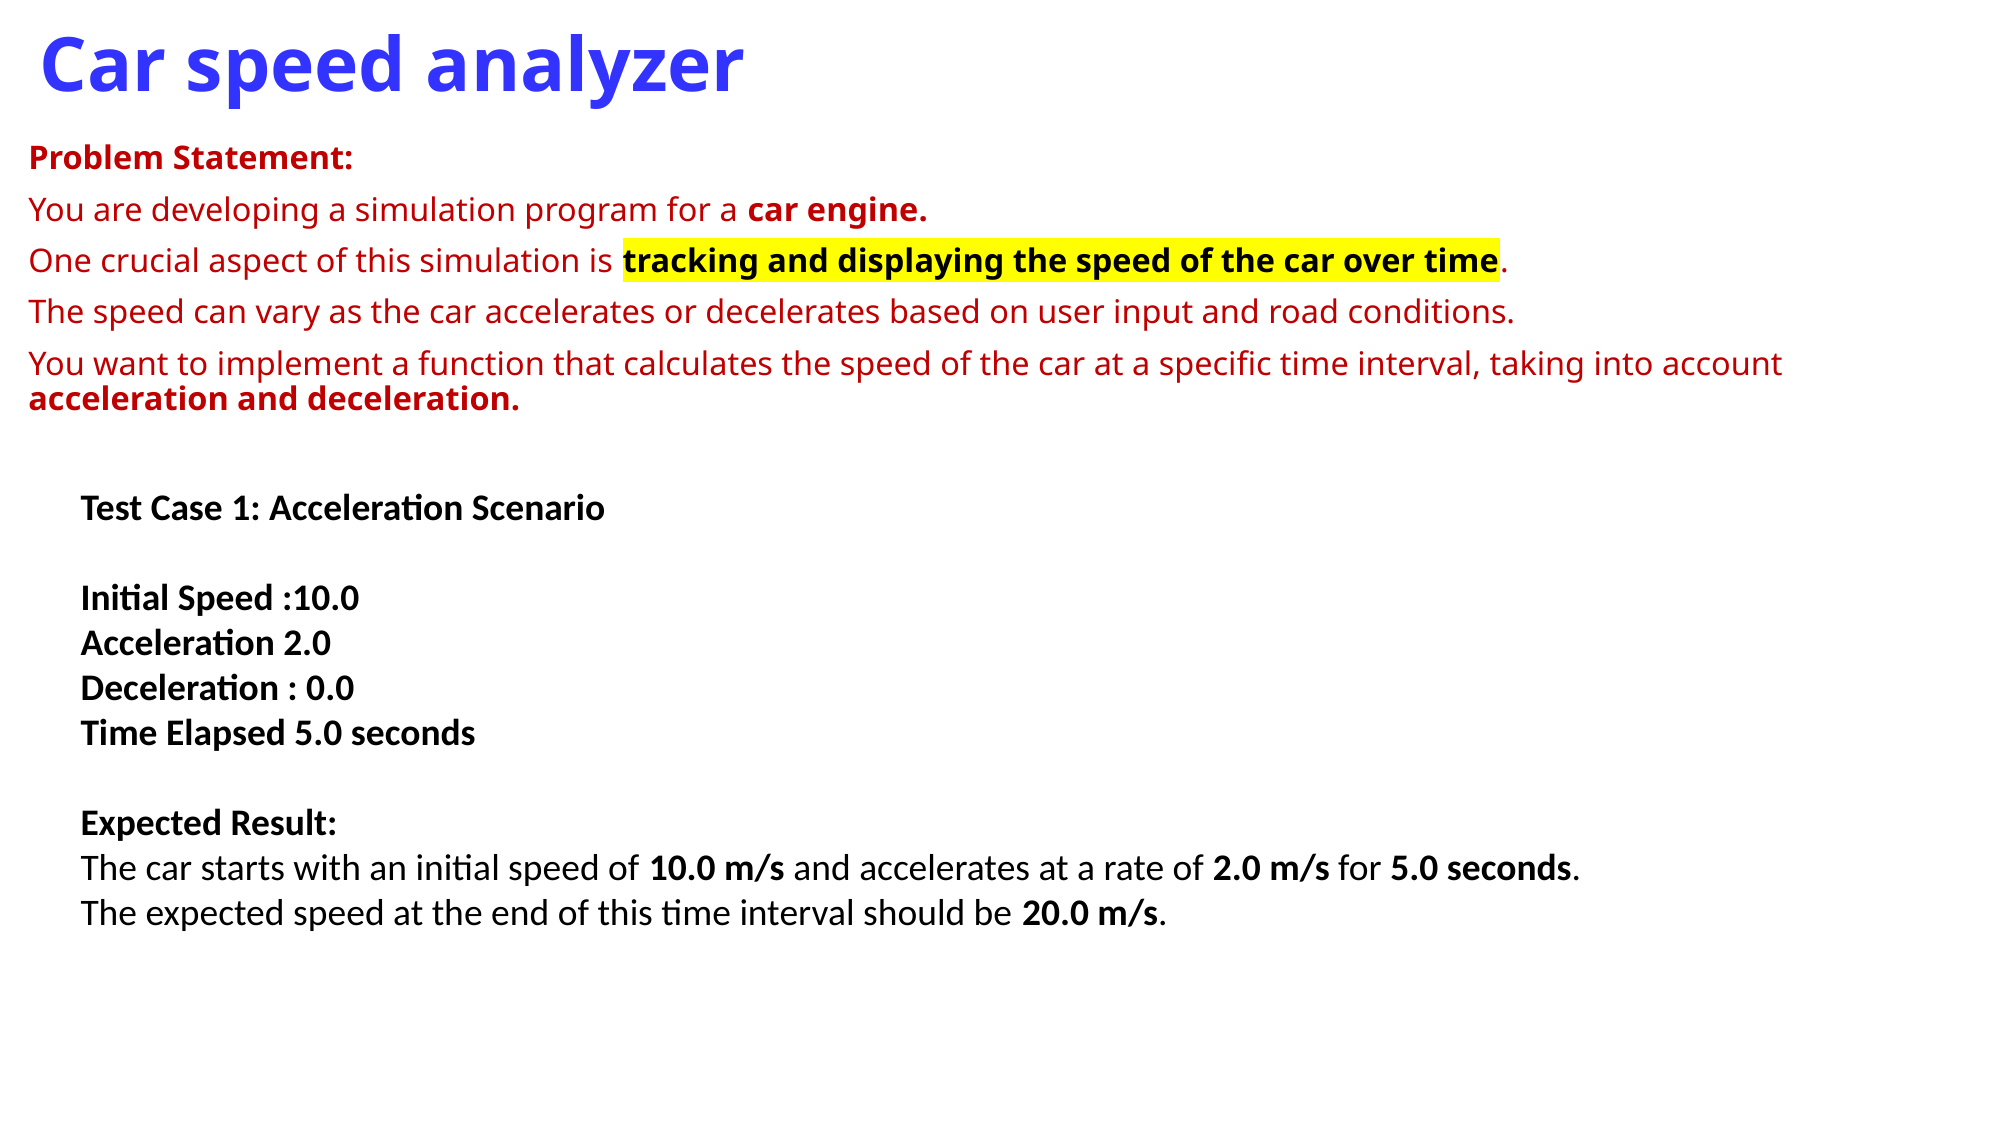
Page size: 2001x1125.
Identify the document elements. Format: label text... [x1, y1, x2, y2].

text_box Test Case 1: Acceleration Scenario Initial Speed :10.0 Acceleration 2.0 Deceleration : 0.0 Time Elapsed 5.0 seconds Expected Result: The car starts with an initial speed of 10.0 m/s and accelerates at a rate of 2.0 m/s for 5.0 seconds. The expected speed at the end of this time interval should be 20.0 m/s. [65, 475, 1693, 941]
title Car speed analyzer [24, 0, 1987, 135]
list Problem Statement: You are developing a simulation program for a car engine. One crucial aspect of this simulation is tracking and displaying the speed of the car over time. The speed can vary as the car accelerates or decelerates based on user input and road conditions. You want to implement a function that calculates the speed of the car at a specific time interval, taking into account acceleration and deceleration. [13, 134, 1852, 428]
